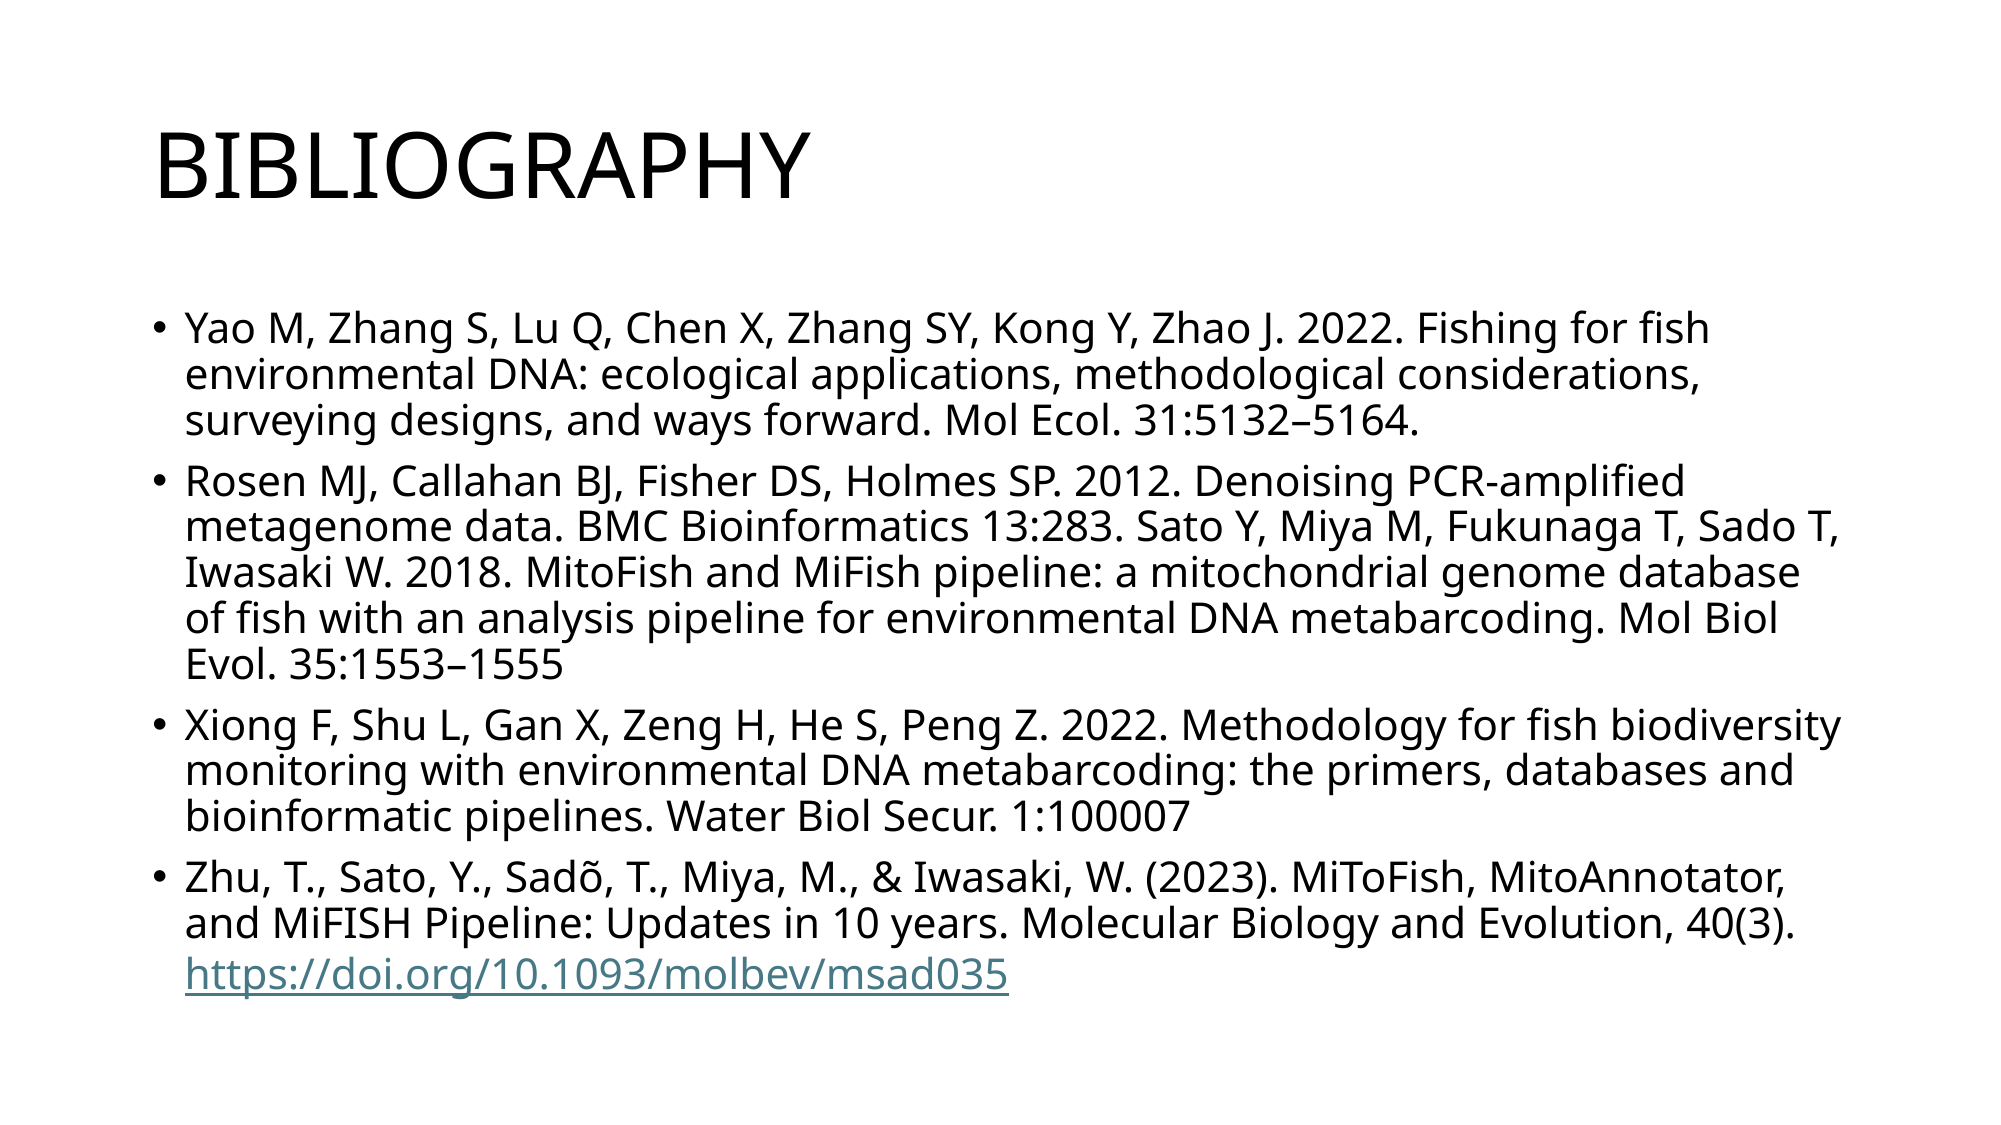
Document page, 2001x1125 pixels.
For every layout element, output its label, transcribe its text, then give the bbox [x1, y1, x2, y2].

title BIBLIOGRAPHY [137, 59, 1863, 278]
list Yao M, Zhang S, Lu Q, Chen X, Zhang SY, Kong Y, Zhao J. 2022. Fishing for fish environmental DNA: ecological applications, methodological considerations, surveying designs, and ways forward. Mol Ecol. 31:5132–5164. Rosen MJ, Callahan BJ, Fisher DS, Holmes SP. 2012. Denoising PCR-amplified metagenome data. BMC Bioinformatics 13:283. Sato Y, Miya M, Fukunaga T, Sado T, Iwasaki W. 2018. MitoFish and MiFish pipeline: a mitochondrial genome database of fish with an analysis pipeline for environmental DNA metabarcoding. Mol Biol Evol. 35:1553–1555 Xiong F, Shu L, Gan X, Zeng H, He S, Peng Z. 2022. Methodology for fish biodiversity monitoring with environmental DNA metabarcoding: the primers, databases and bioinformatic pipelines. Water Biol Secur. 1:100007 Zhu, Τ., Sato, Y., Sadõ, T., Miya, M., & Iwasaki, W. (2023). MiToFish, MitoAnnotator, and MiFISH Pipeline: Updates in 10 years. Molecular Biology and Evolution, 40(3). https://doi.org/10.1093/molbev/msad035 [137, 299, 1863, 1014]
